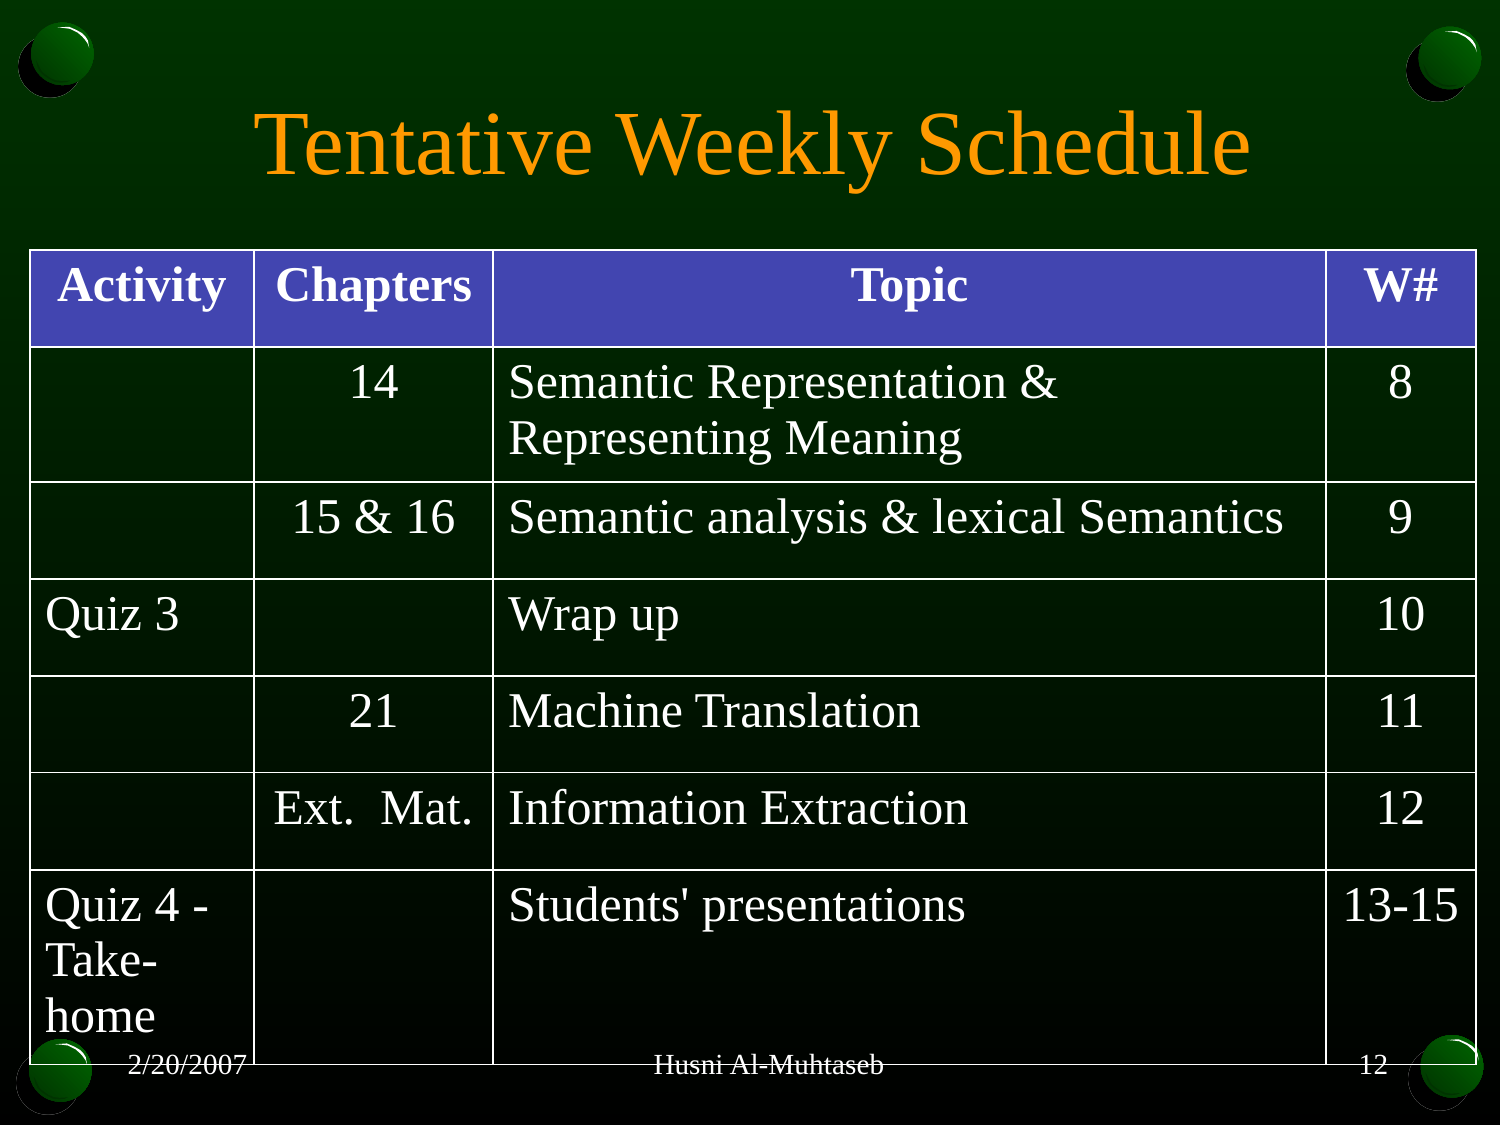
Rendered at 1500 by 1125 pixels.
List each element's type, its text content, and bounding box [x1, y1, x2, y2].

table_cell Quiz 4 - Take-home [31, 871, 253, 1064]
table_cell [255, 580, 492, 675]
table_cell [31, 483, 253, 578]
table_cell 15 & 16 [255, 483, 492, 578]
slide_number 12 [1074, 1065, 1404, 1101]
table_header Chapters [255, 251, 492, 346]
table_cell Semantic analysis & lexical Semantics [494, 483, 1325, 578]
table_cell 8 [1327, 348, 1475, 481]
table_cell Information Extraction [494, 773, 1325, 869]
table_cell Quiz 3 [31, 580, 253, 675]
table_cell [31, 348, 253, 481]
table_header Topic [494, 251, 1325, 346]
title Tentative Weekly Schedule [31, 37, 1476, 238]
table_cell Wrap up [494, 580, 1325, 675]
table_header Activity [31, 251, 253, 346]
table_header W# [1327, 251, 1475, 346]
table_cell 14 [255, 348, 492, 481]
table_cell [31, 677, 253, 772]
table_cell Ext. Mat. [255, 773, 492, 869]
table_cell [255, 871, 492, 1064]
table_cell 10 [1327, 580, 1475, 675]
table_cell 9 [1327, 483, 1475, 578]
table_cell 21 [255, 677, 492, 772]
table_cell 11 [1327, 677, 1475, 772]
table_cell [31, 773, 253, 869]
footer Husni Al-Muhtaseb [490, 1065, 1048, 1101]
table_cell Semantic Representation & Representing Meaning [494, 348, 1325, 481]
table_cell 13-15 [1327, 871, 1475, 1064]
table_cell 12 [1327, 773, 1475, 869]
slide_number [112, 1065, 478, 1101]
table_cell Students' presentations [494, 871, 1325, 1064]
table_cell Machine Translation [494, 677, 1325, 772]
